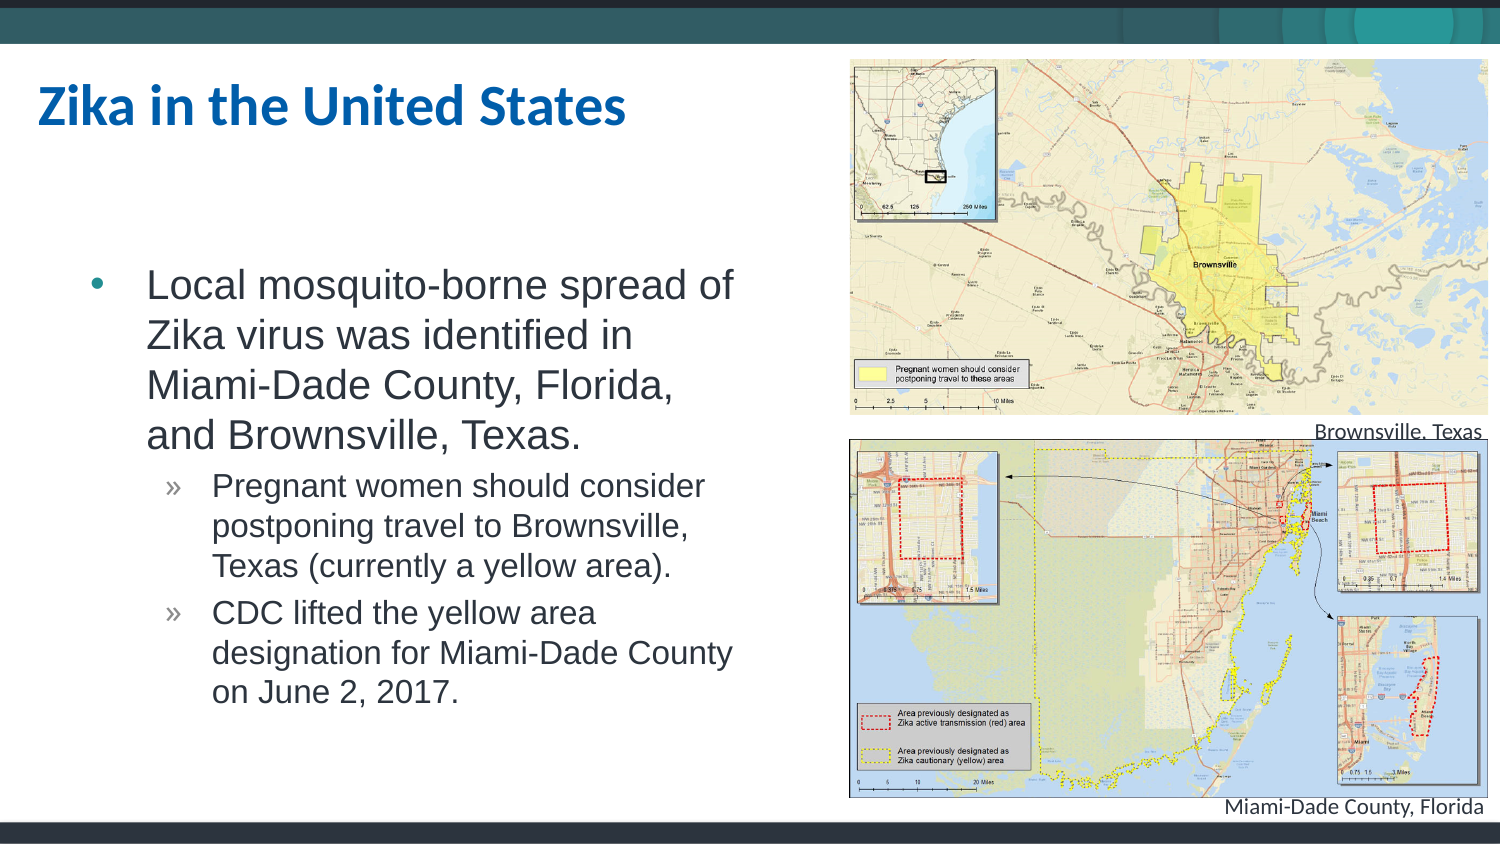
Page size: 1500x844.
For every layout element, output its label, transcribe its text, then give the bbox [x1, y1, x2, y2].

list Local mosquito-borne spread of Zika virus was identified in Miami-Dade County, Florida, and Brownsville, Texas. Pregnant women should consider postponing travel to Brownsville, Texas (currently a yellow area). CDC lifted the yellow area designation for Miami-Dade County on June 2, 2017. [75, 196, 754, 754]
title Zika in the United States [23, 59, 847, 175]
text_box Miami-Dade County, Florida [1209, 784, 1500, 827]
picture [849, 438, 1488, 798]
text_box Brownsville, Texas [1299, 409, 1498, 452]
picture [0, 0, 1500, 44]
picture [849, 59, 1489, 416]
